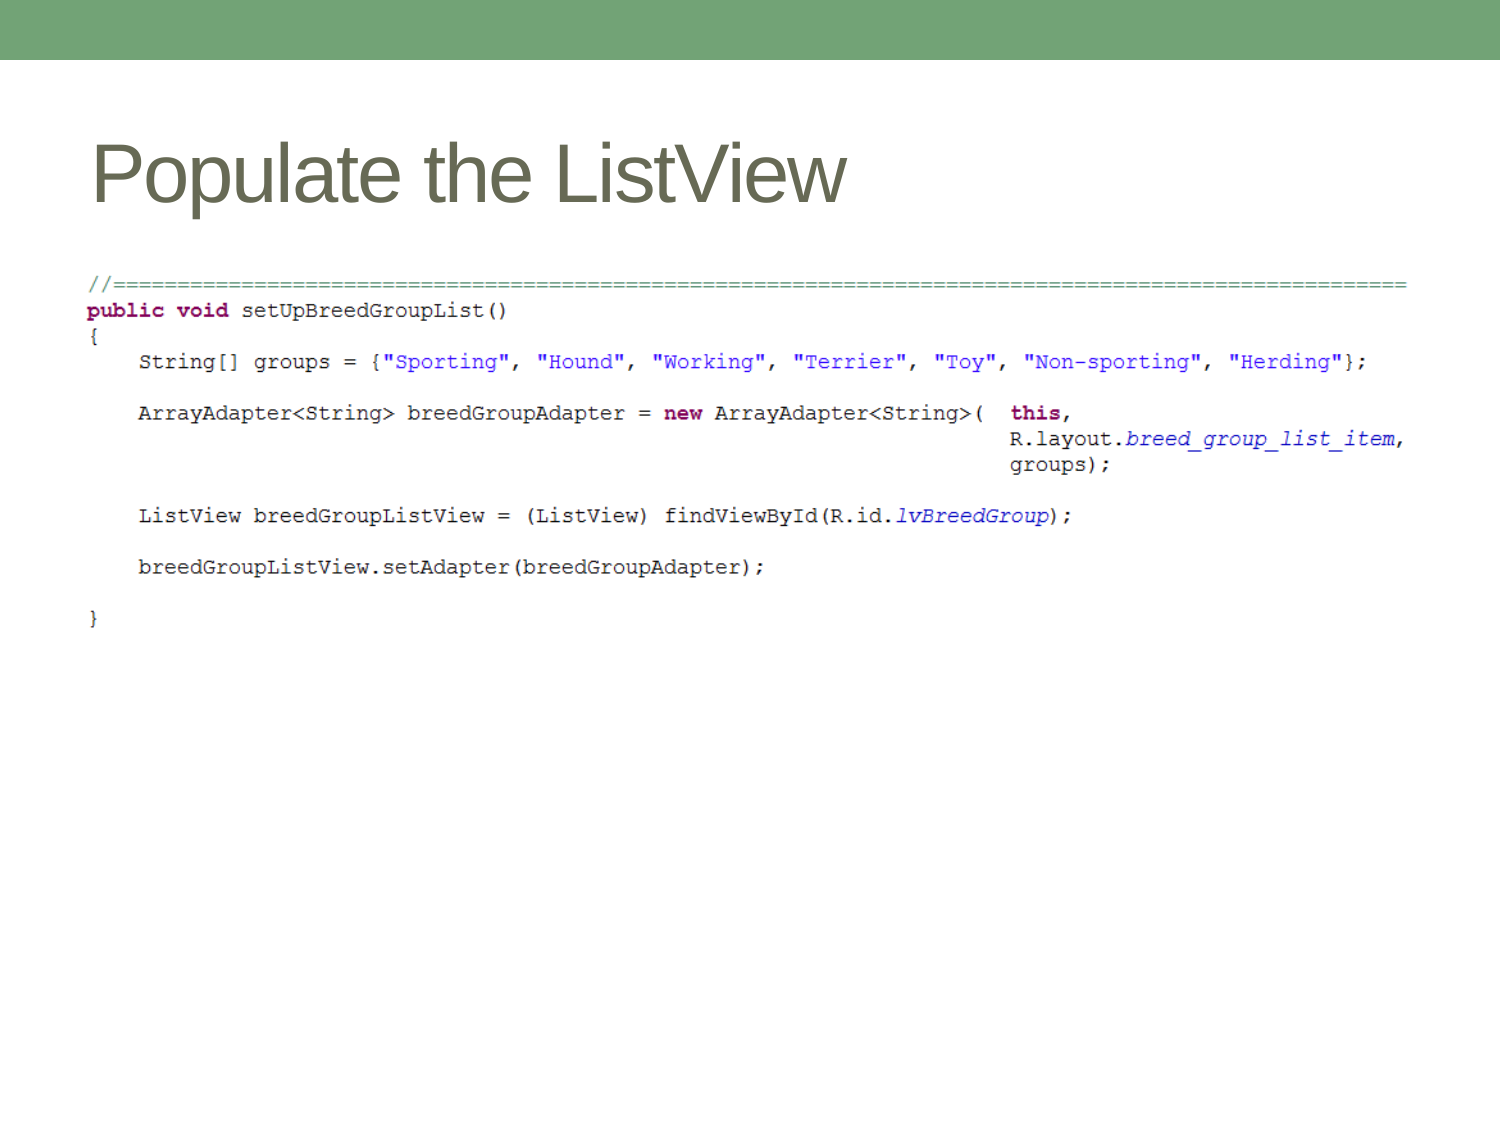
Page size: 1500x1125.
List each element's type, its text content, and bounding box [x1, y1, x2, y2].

title Populate the ListView [75, 87, 1425, 250]
picture [76, 266, 1429, 634]
